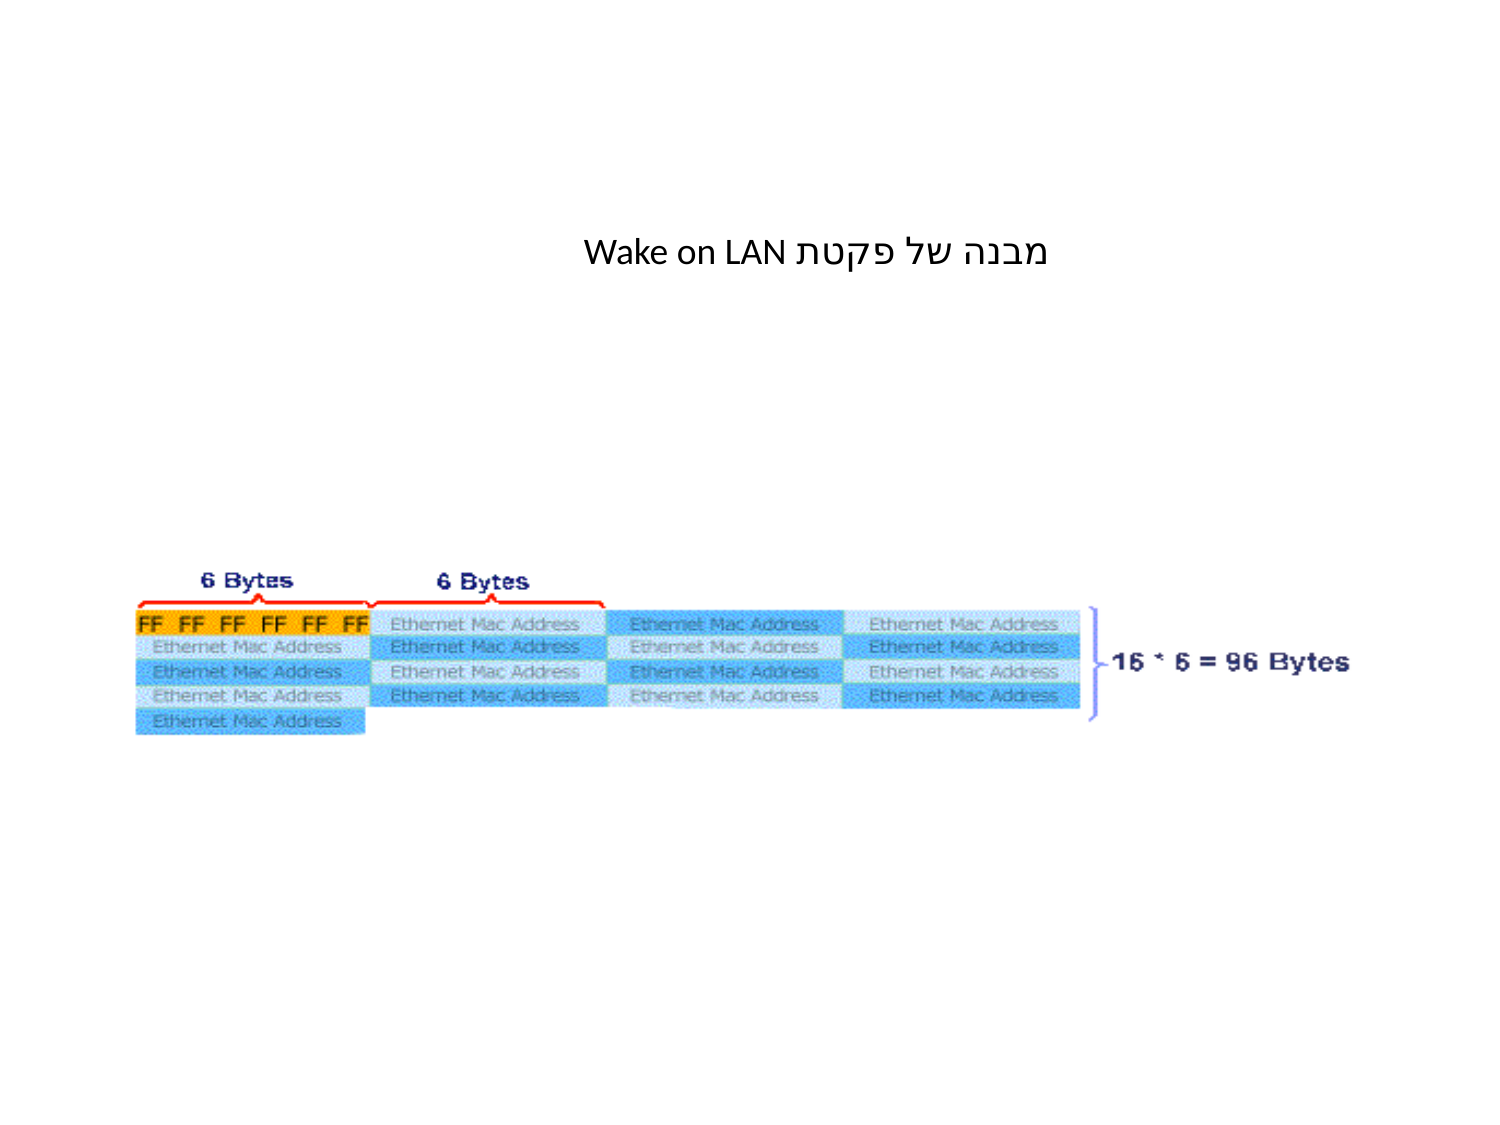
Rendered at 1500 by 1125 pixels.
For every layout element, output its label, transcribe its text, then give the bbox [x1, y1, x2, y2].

text_box מבנה של פקטת Wake on LAN [569, 219, 1064, 280]
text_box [132, 562, 1368, 740]
